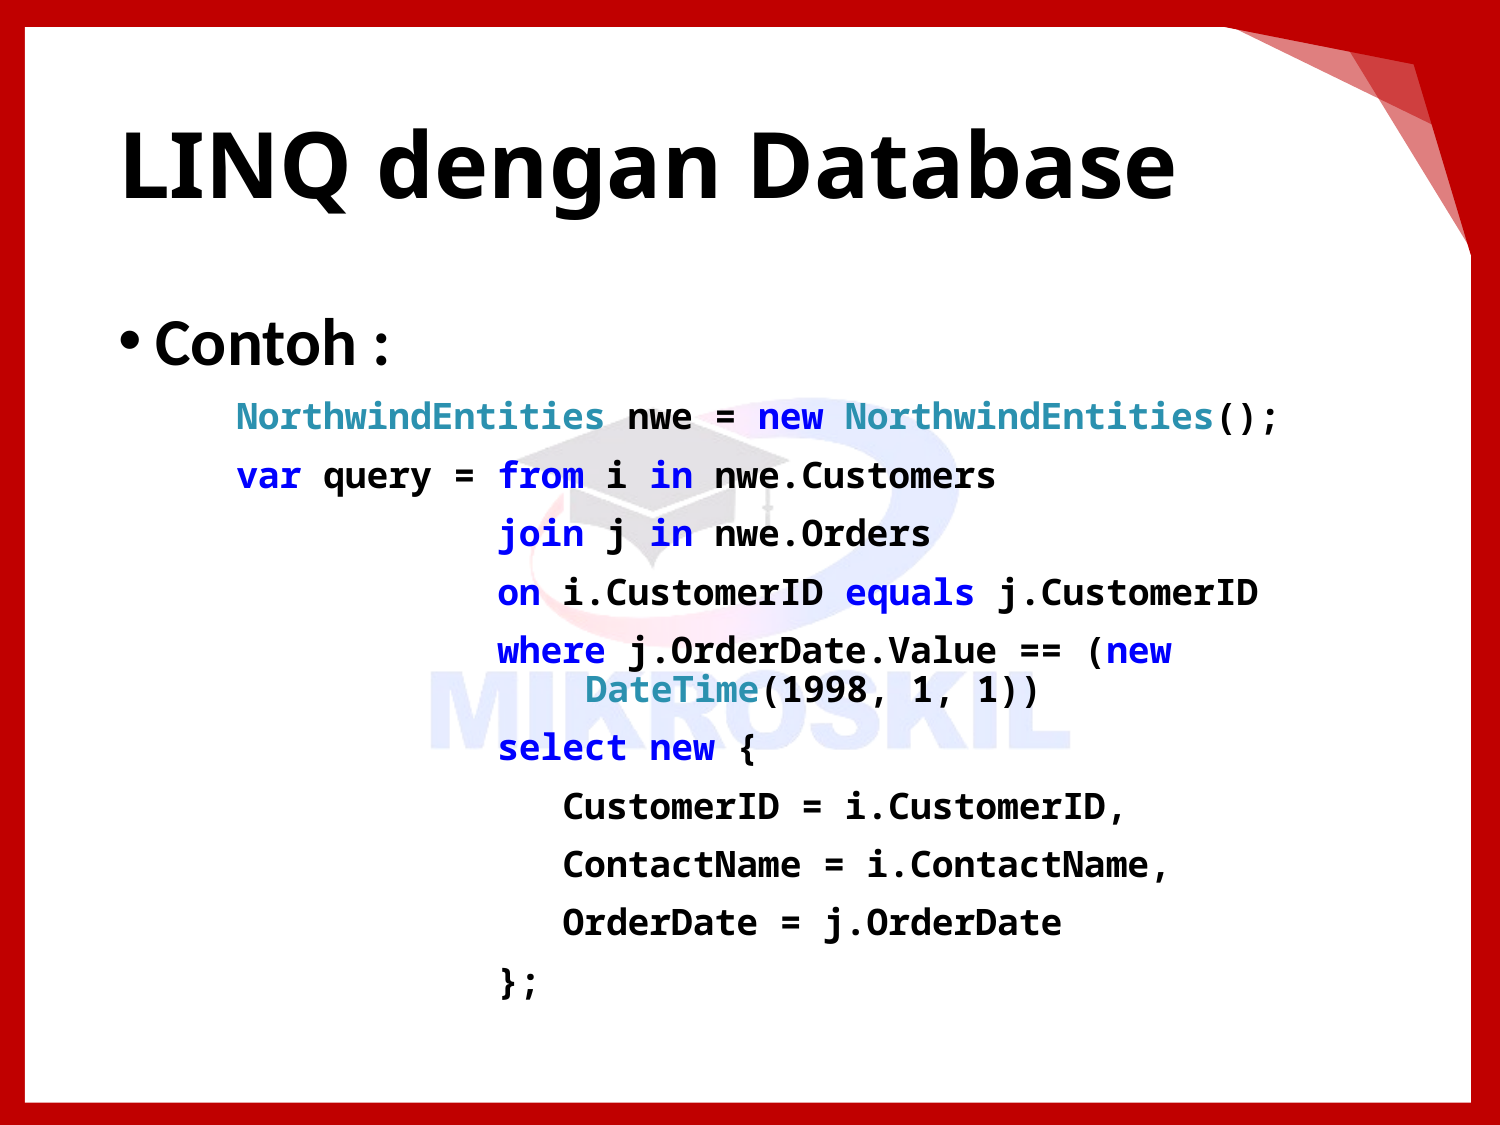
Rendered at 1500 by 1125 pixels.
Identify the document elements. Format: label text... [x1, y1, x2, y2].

title LINQ dengan Database [103, 59, 1397, 278]
list Contoh : NorthwindEntities nwe = new NorthwindEntities(); var query = from i in nwe.Customers join j in nwe.Orders on i.CustomerID equals j.CustomerID where j.OrderDate.Value == (new DateTime(1998, 1, 1)) select new { CustomerID = i.CustomerID, ContactName = i.ContactName, OrderDate = j.OrderDate }; [103, 299, 1397, 1014]
